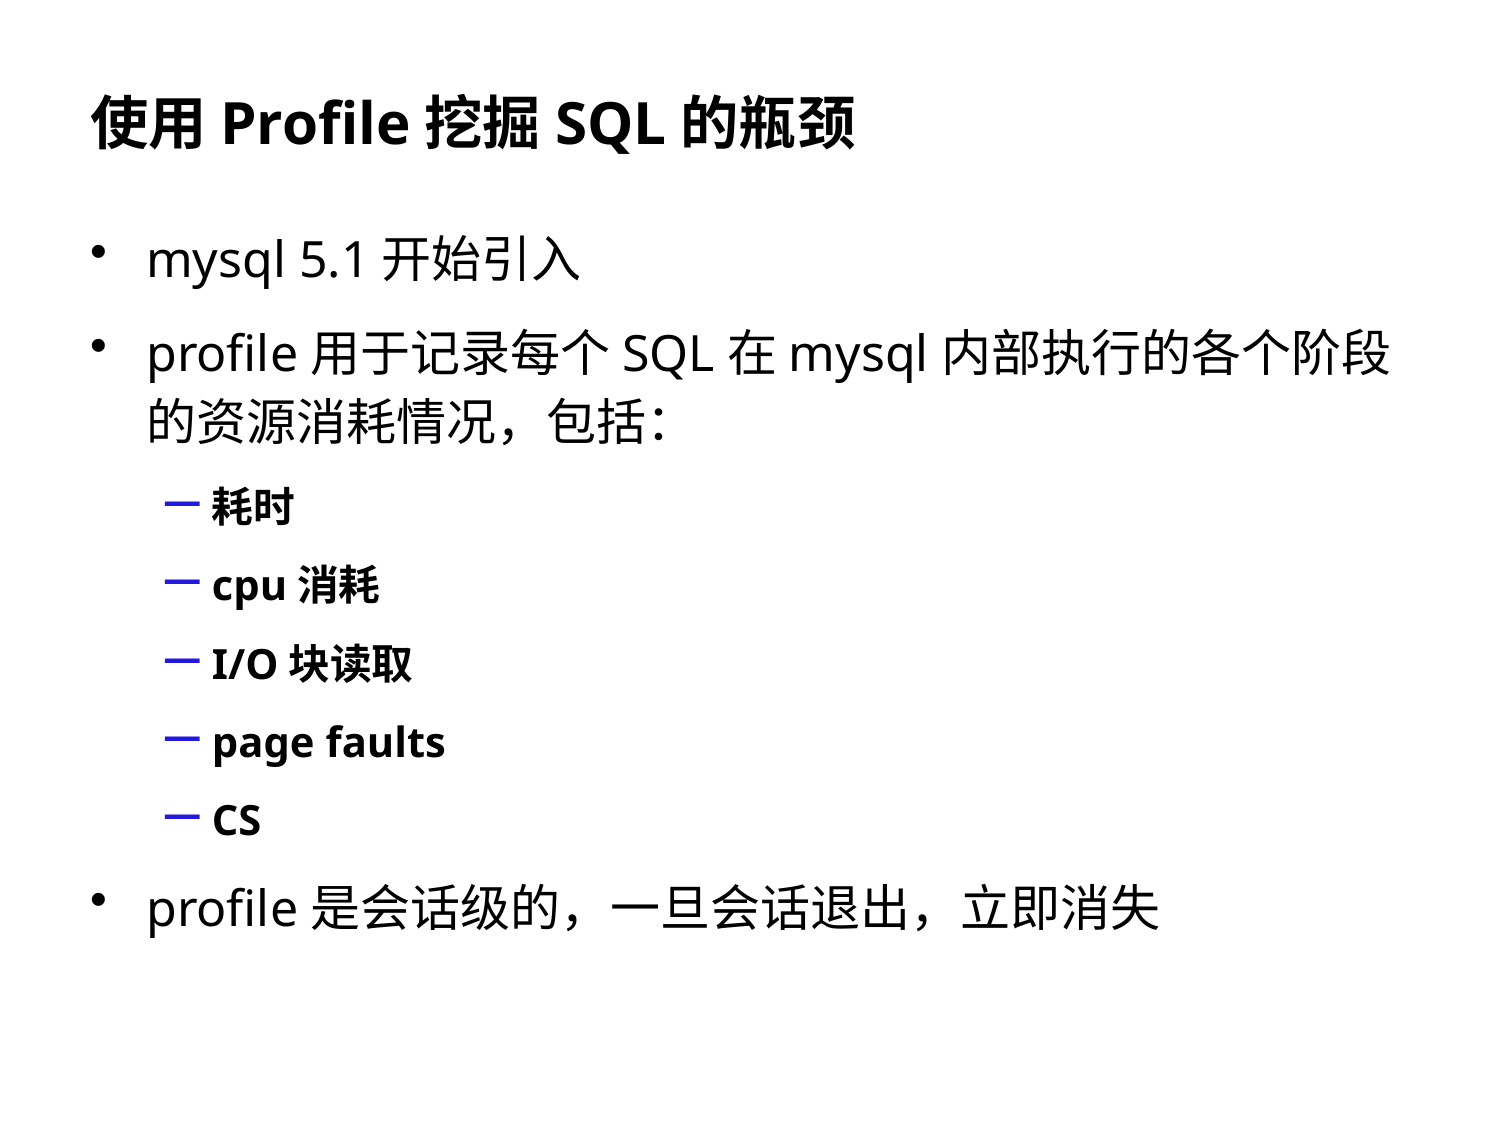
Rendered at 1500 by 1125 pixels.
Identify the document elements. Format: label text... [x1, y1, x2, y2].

list mysql 5.1开始引入 profile用于记录每个SQL在mysql内部执行的各个阶段的资源消耗情况，包括： 耗时 cpu消耗 I/O块读取 page faults CS profile是会话级的，一旦会话退出，立即消失 [74, 210, 1426, 1001]
title 使用Profile挖掘SQL的瓶颈 [74, 56, 1426, 185]
